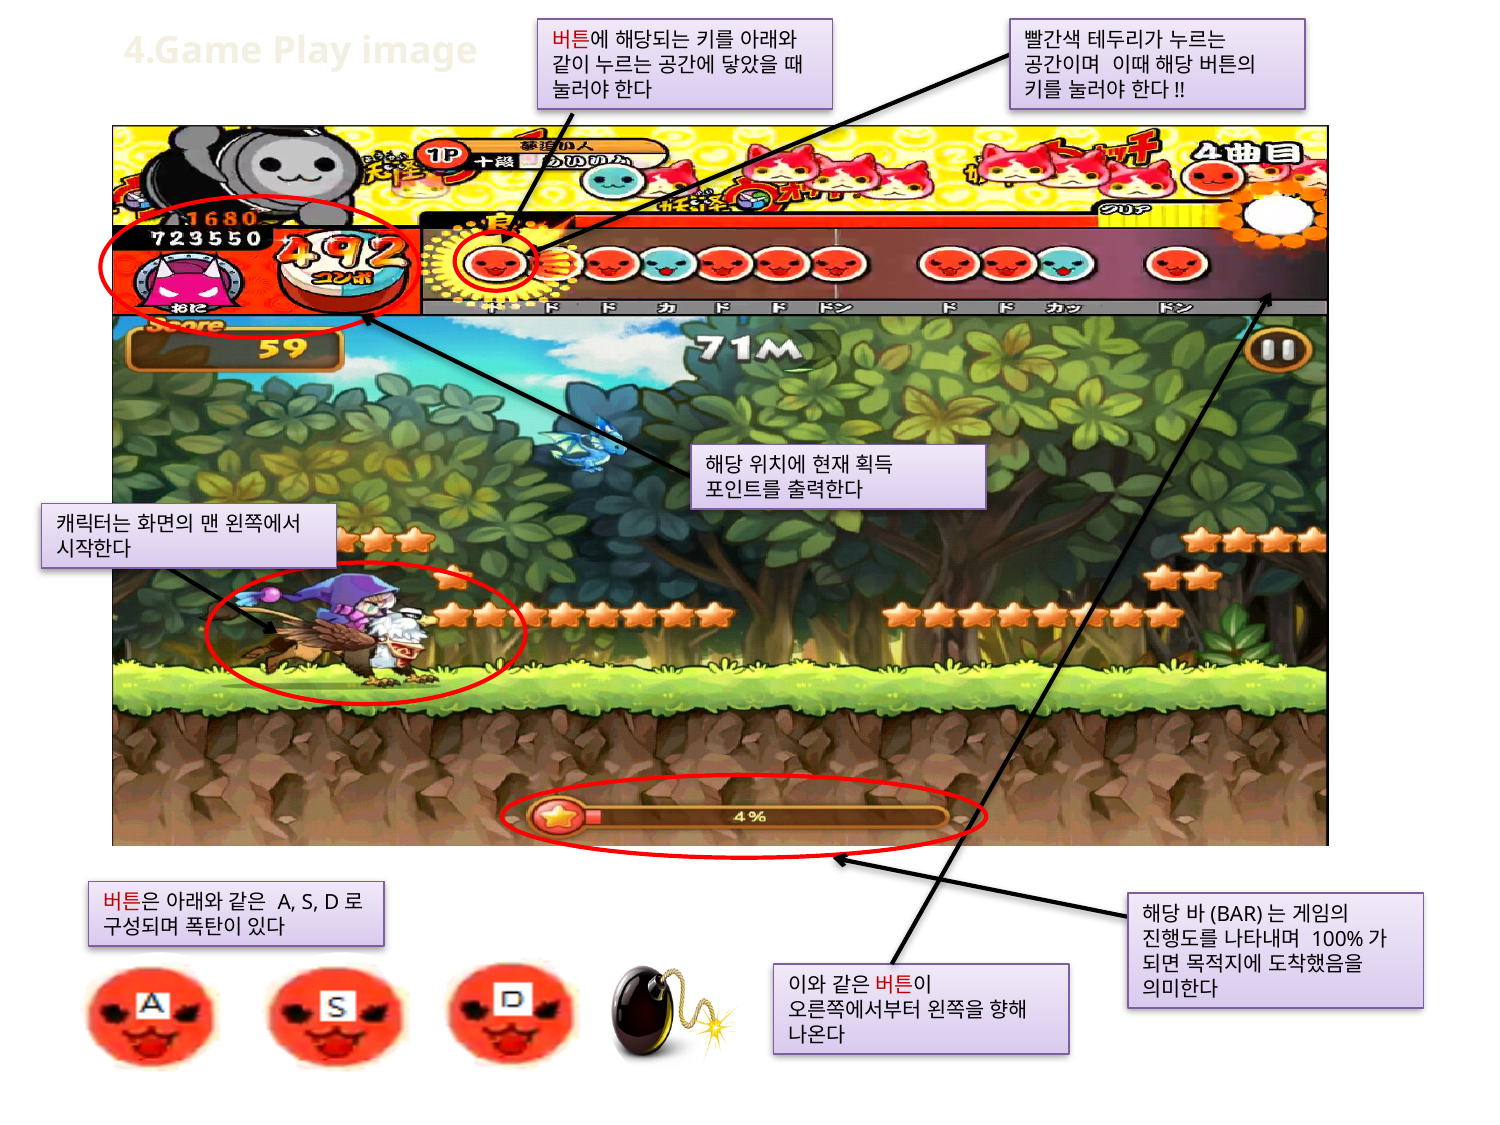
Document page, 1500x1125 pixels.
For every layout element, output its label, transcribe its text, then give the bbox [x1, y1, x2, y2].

text_box 버튼에 해당되는 키를 아래와 같이 누르는 공간에 닿았을 때 눌러야 한다 [537, 18, 833, 52]
text_box 빨간색 테두리가 누르는 공간이며 이때 해당 버튼의 키를 눌러야 한다!! [1009, 18, 1306, 110]
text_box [832, 857, 1129, 918]
picture [253, 951, 597, 1083]
text_box 4.Game Play image [108, 19, 494, 79]
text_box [359, 314, 692, 478]
picture [111, 125, 1329, 847]
text_box 캐릭터는 화면의 맨 왼쪽에서 시작한다 [41, 503, 106, 569]
text_box 버튼은 아래와 같은 A, S, D로 구성되며 폭탄이 있다 [88, 881, 385, 947]
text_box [525, 54, 1011, 256]
text_box [98, 244, 106, 290]
text_box 이와 같은 버튼이 오른쪽에서부터 왼쪽을 향해 나온다 [773, 963, 1070, 1055]
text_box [891, 291, 1272, 965]
text_box [630, 855, 830, 860]
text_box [159, 562, 278, 634]
picture [607, 951, 739, 1083]
picture [76, 951, 243, 1083]
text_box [501, 113, 573, 244]
text_box 해당 바(BAR)는 게임의 진행도를 나타내며 100%가 되면 목적지에 도착했음을 의미한다 [1127, 892, 1424, 1009]
